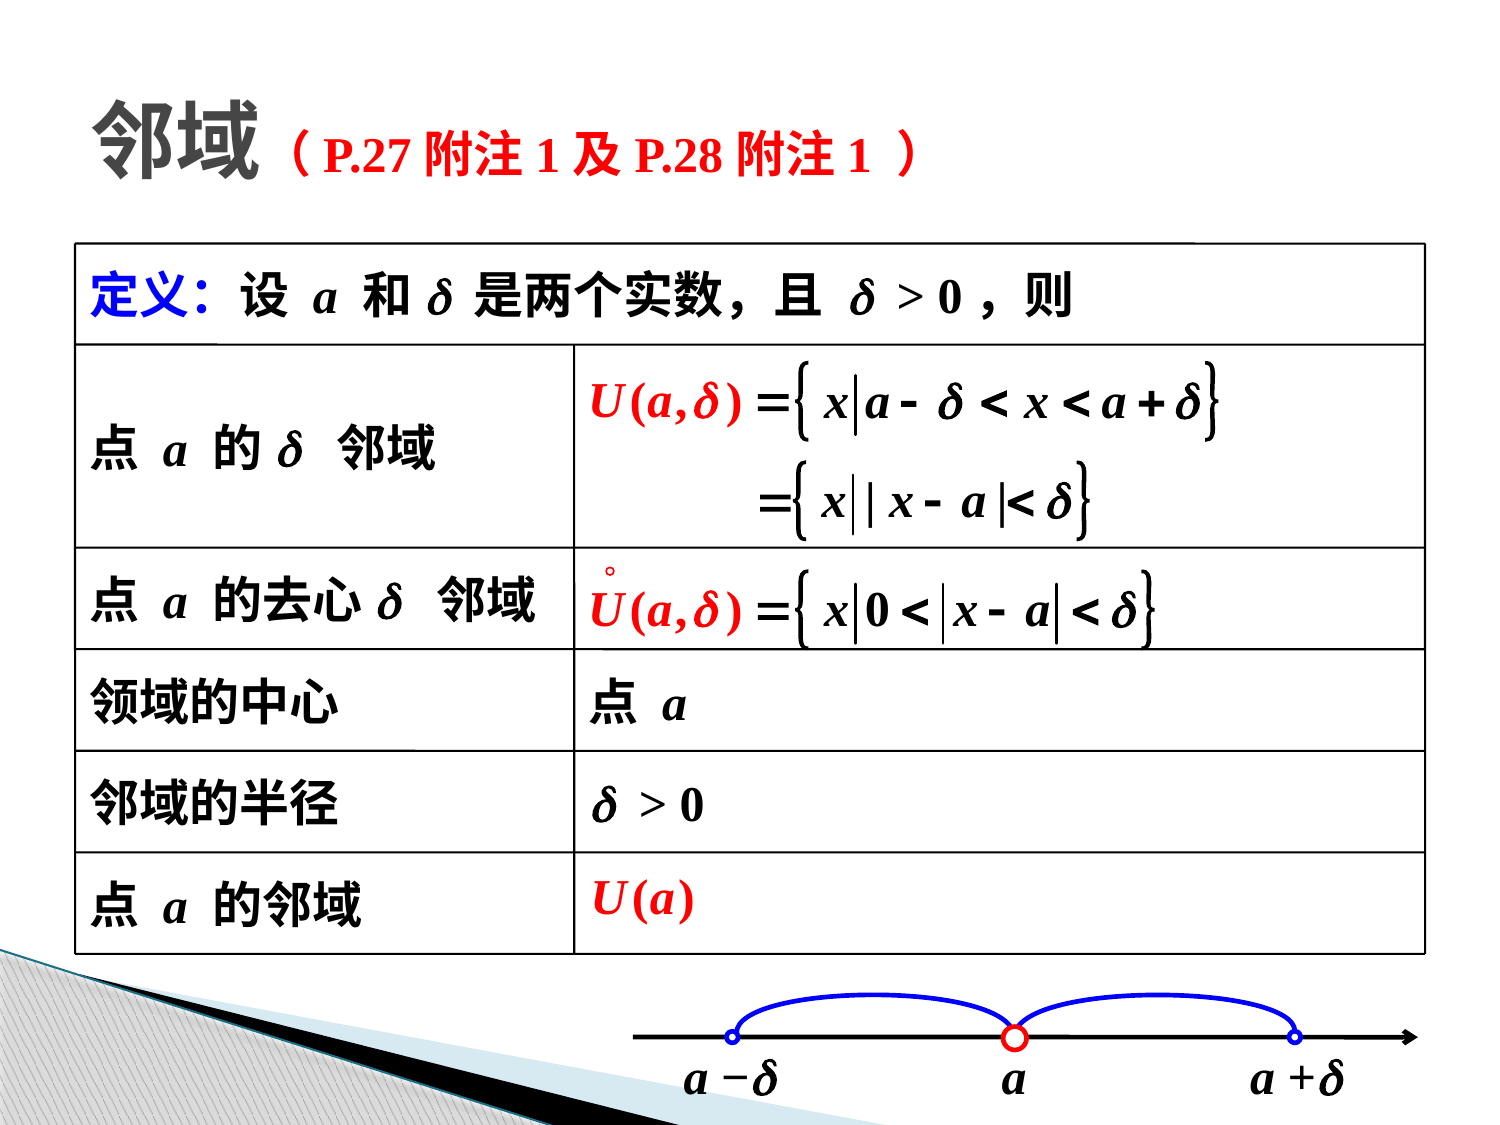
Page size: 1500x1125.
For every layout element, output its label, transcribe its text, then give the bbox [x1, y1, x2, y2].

text_box [1002, 1022, 1028, 1028]
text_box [74, 243, 1426, 955]
title 邻域（P.27附注1及P.28附注1 ） [75, 45, 1425, 233]
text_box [632, 1028, 1419, 1113]
